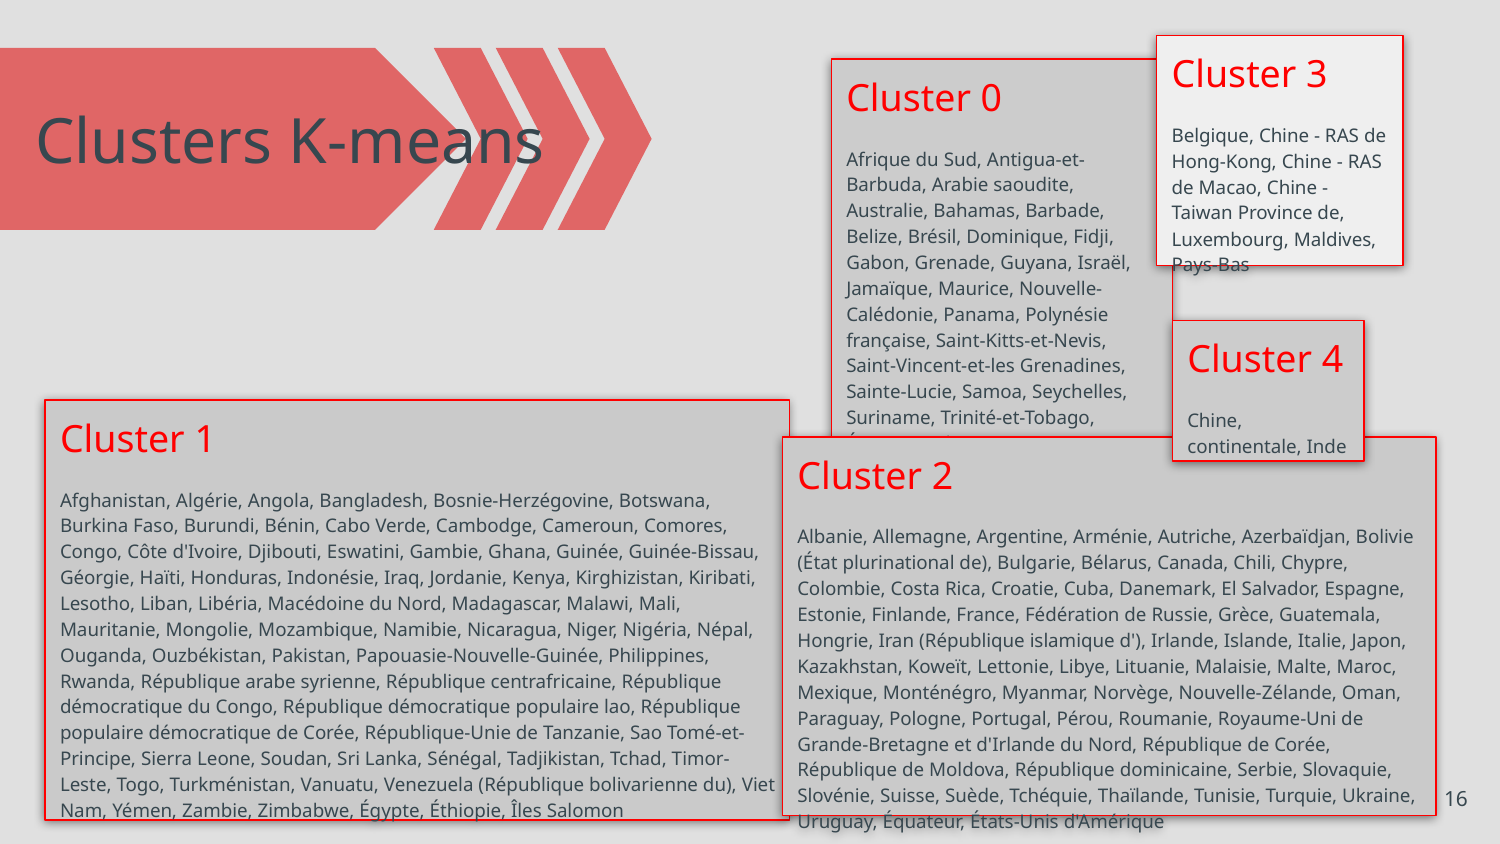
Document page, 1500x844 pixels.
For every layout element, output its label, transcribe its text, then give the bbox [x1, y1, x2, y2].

text_box Cluster 4 Chine, continentale, Inde [1172, 320, 1365, 462]
text_box Cluster 2 Albanie, Allemagne, Argentine, Arménie, Autriche, Azerbaïdjan, Bolivie (État plurinational de), Bulgarie, Bélarus, Canada, Chili, Chypre, Colombie, Costa Rica, Croatie, Cuba, Danemark, El Salvador, Espagne, Estonie, Finlande, France, Fédération de Russie, Grèce, Guatemala, Hongrie, Iran (République islamique d'), Irlande, Islande, Italie, Japon, Kazakhstan, Koweït, Lettonie, Libye, Lituanie, Malaisie, Malte, Maroc, Mexique, Monténégro, Myanmar, Norvège, Nouvelle-Zélande, Oman, Paraguay, Pologne, Portugal, Pérou, Roumanie, Royaume-Uni de Grande-Bretagne et d'Irlande du Nord, République de Corée, République de Moldova, République dominicaine, Serbie, Slovaquie, Slovénie, Suisse, Suède, Tchéquie, Thaïlande, Tunisie, Turquie, Ukraine, Uruguay, Équateur, États-Unis d'Amérique [782, 436, 1437, 816]
text_box Cluster 3 Belgique, Chine - RAS de Hong-Kong, Chine - RAS de Macao, Chine - Taiwan Province de, Luxembourg, Maldives, Pays-Bas [1156, 35, 1403, 266]
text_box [0, 47, 652, 230]
text_box Cluster 0 Afrique du Sud, Antigua-et-Barbuda, Arabie saoudite, Australie, Bahamas, Barbade, Belize, Brésil, Dominique, Fidji, Gabon, Grenade, Guyana, Israël, Jamaïque, Maurice, Nouvelle-Calédonie, Panama, Polynésie française, Saint-Kitts-et-Nevis, Saint-Vincent-et-les Grenadines, Sainte-Lucie, Samoa, Seychelles, Suriname, Trinité-et-Tobago, Émirats arabes unis [831, 58, 1173, 432]
slide_number 16 [1392, 767, 1483, 833]
text_box Cluster 1 Afghanistan, Algérie, Angola, Bangladesh, Bosnie-Herzégovine, Botswana, Burkina Faso, Burundi, Bénin, Cabo Verde, Cambodge, Cameroun, Comores, Congo, Côte d'Ivoire, Djibouti, Eswatini, Gambie, Ghana, Guinée, Guinée-Bissau, Géorgie, Haïti, Honduras, Indonésie, Iraq, Jordanie, Kenya, Kirghizistan, Kiribati, Lesotho, Liban, Libéria, Macédoine du Nord, Madagascar, Malawi, Mali, Mauritanie, Mongolie, Mozambique, Namibie, Nicaragua, Niger, Nigéria, Népal, Ouganda, Ouzbékistan, Pakistan, Papouasie-Nouvelle-Guinée, Philippines, Rwanda, République arabe syrienne, République centrafricaine, République démocratique du Congo, République démocratique populaire lao, République populaire démocratique de Corée, République-Unie de Tanzanie, Sao Tomé-et-Principe, Sierra Leone, Soudan, Sri Lanka, Sénégal, Tadjikistan, Tchad, Timor-Leste, Togo, Turkménistan, Vanuatu, Venezuela (République bolivarienne du), Viet Nam, Yémen, Zambie, Zimbabwe, Égypte, Éthiopie, Îles Salomon [45, 399, 790, 820]
